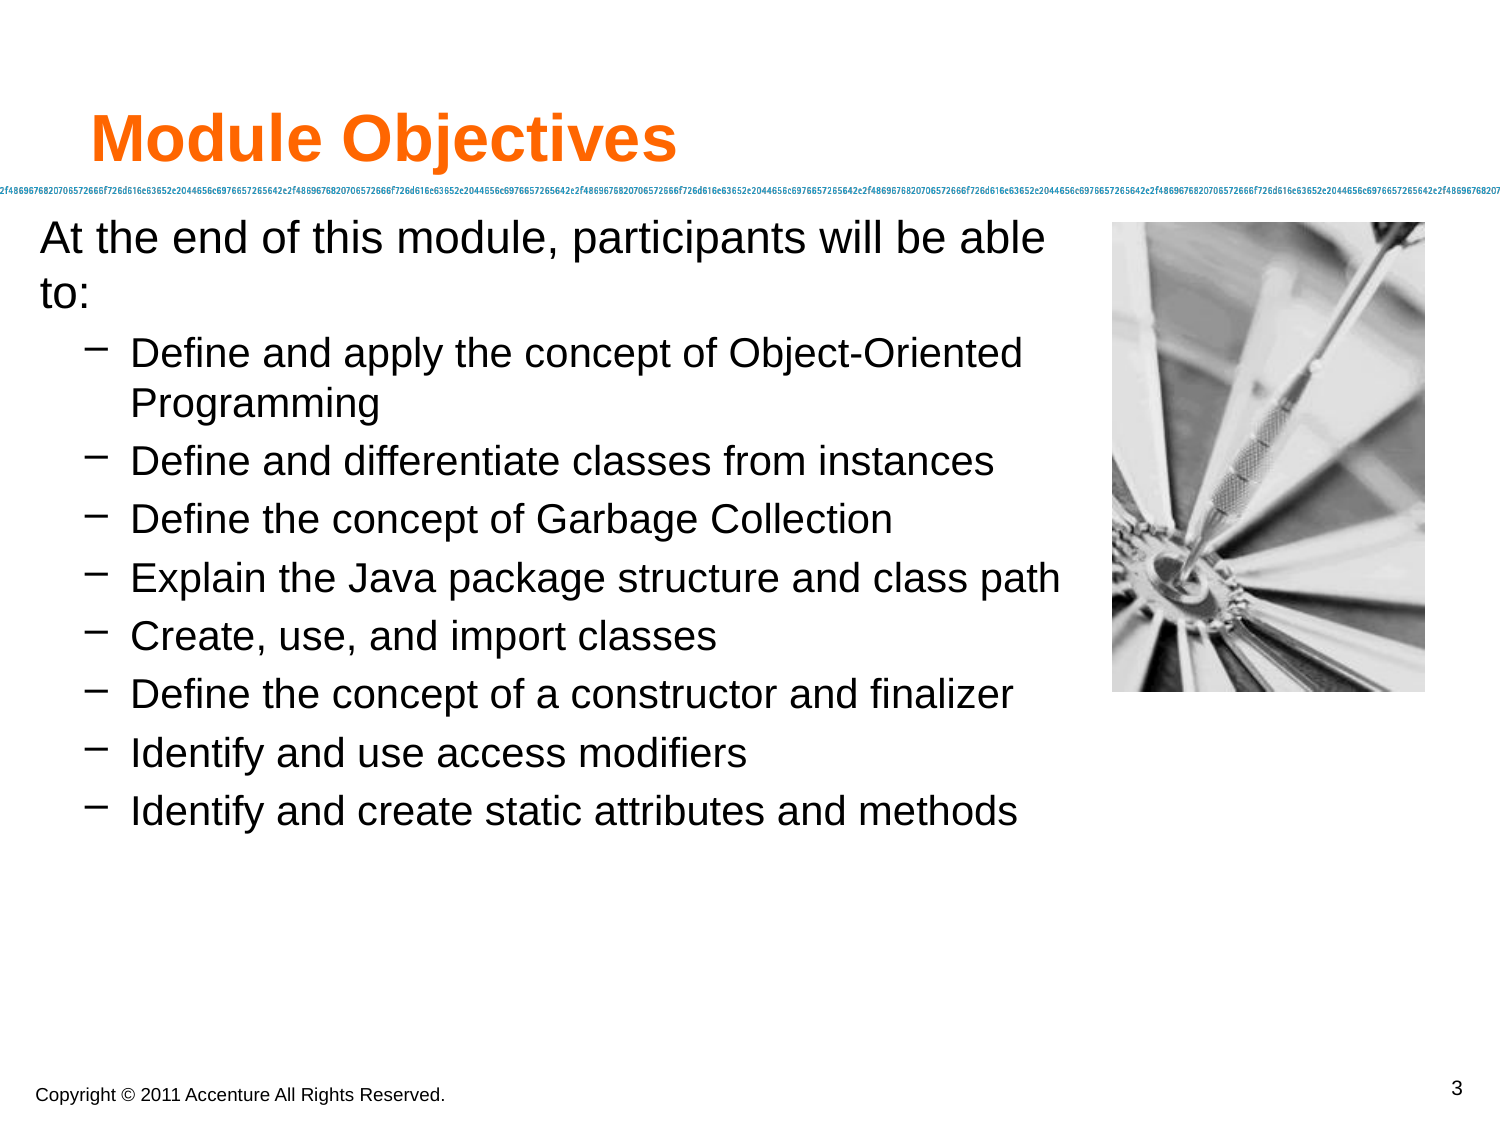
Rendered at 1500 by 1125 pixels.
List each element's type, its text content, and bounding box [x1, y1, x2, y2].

list At the end of this module, participants will be able to: Define and apply the concept of Object-Oriented Programming Define and differentiate classes from instances Define the concept of Garbage Collection Explain the Java package structure and class path Create, use, and import classes Define the concept of a constructor and finalizer Identify and use access modifiers Identify and create static attributes and methods [24, 199, 1113, 1076]
text_box 3 [1200, 1062, 1478, 1107]
picture [0, 186, 1500, 194]
title Module Objectives [74, 32, 1413, 183]
picture [1112, 222, 1426, 692]
